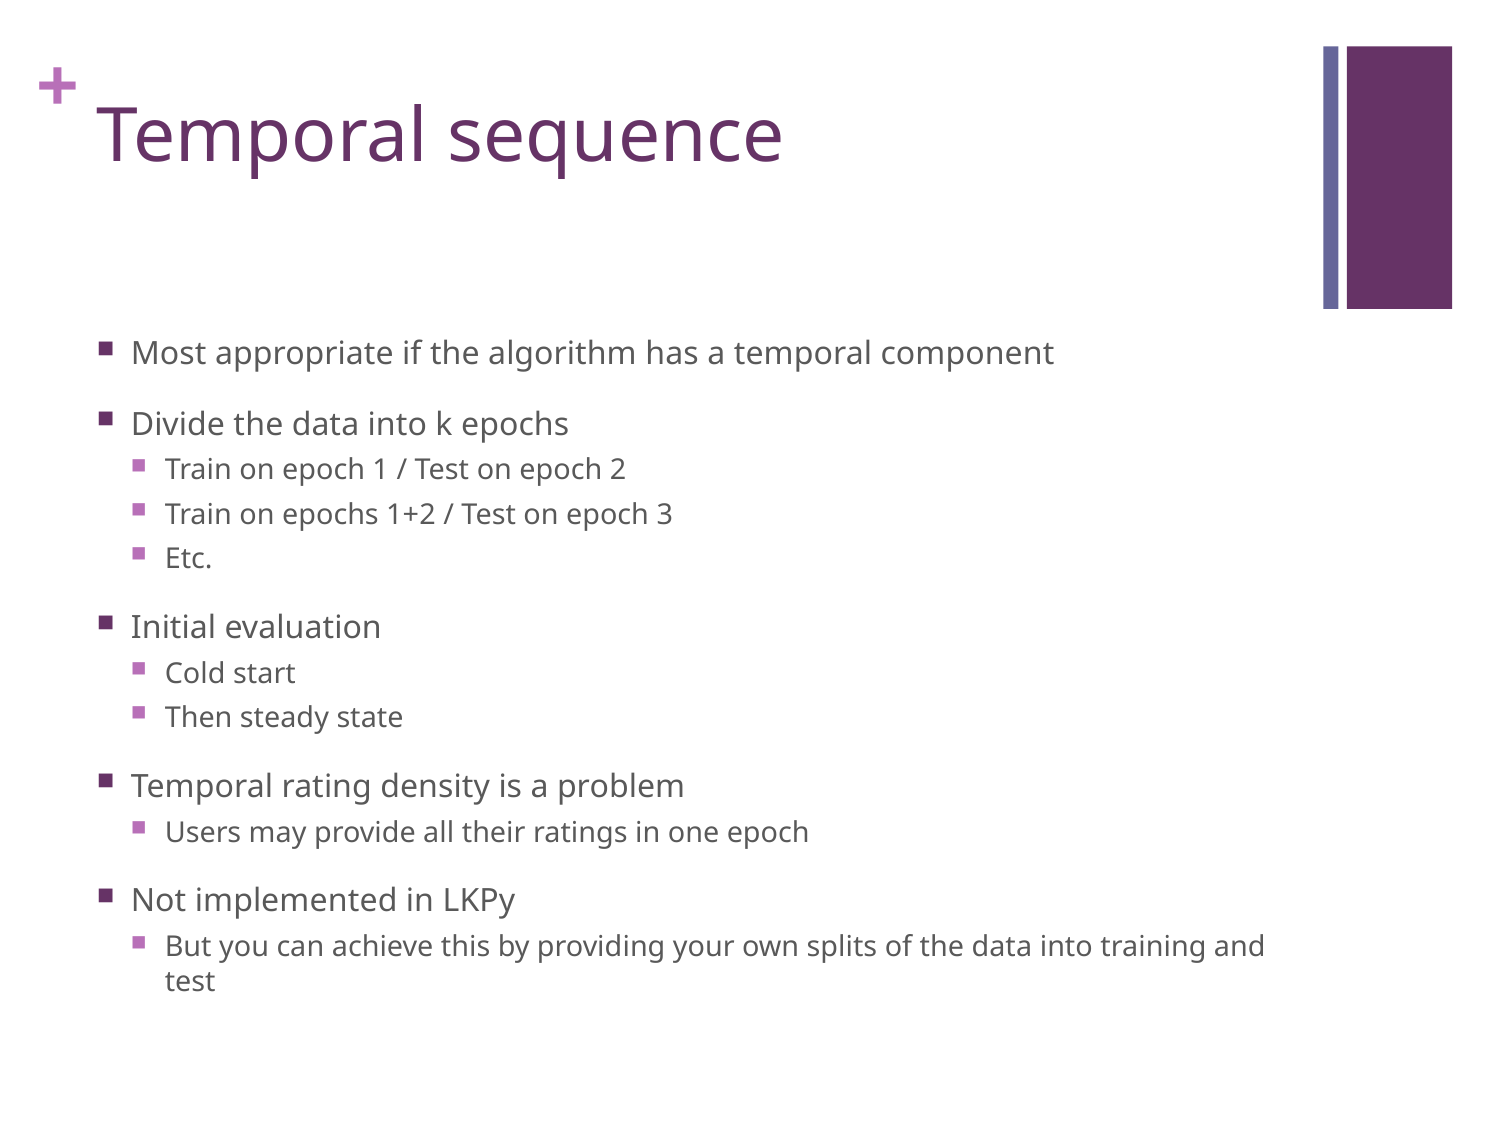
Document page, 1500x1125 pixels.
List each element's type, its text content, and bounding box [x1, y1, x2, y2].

title Temporal sequence [81, 79, 1322, 263]
list Most appropriate if the algorithm has a temporal component Divide the data into k epochs Train on epoch 1 / Test on epoch 2 Train on epochs 1+2 / Test on epoch 3 Etc. Initial evaluation Cold start Then steady state Temporal rating density is a problem Users may provide all their ratings in one epoch Not implemented in LKPy But you can achieve this by providing your own splits of the data into training and test [81, 324, 1322, 1005]
